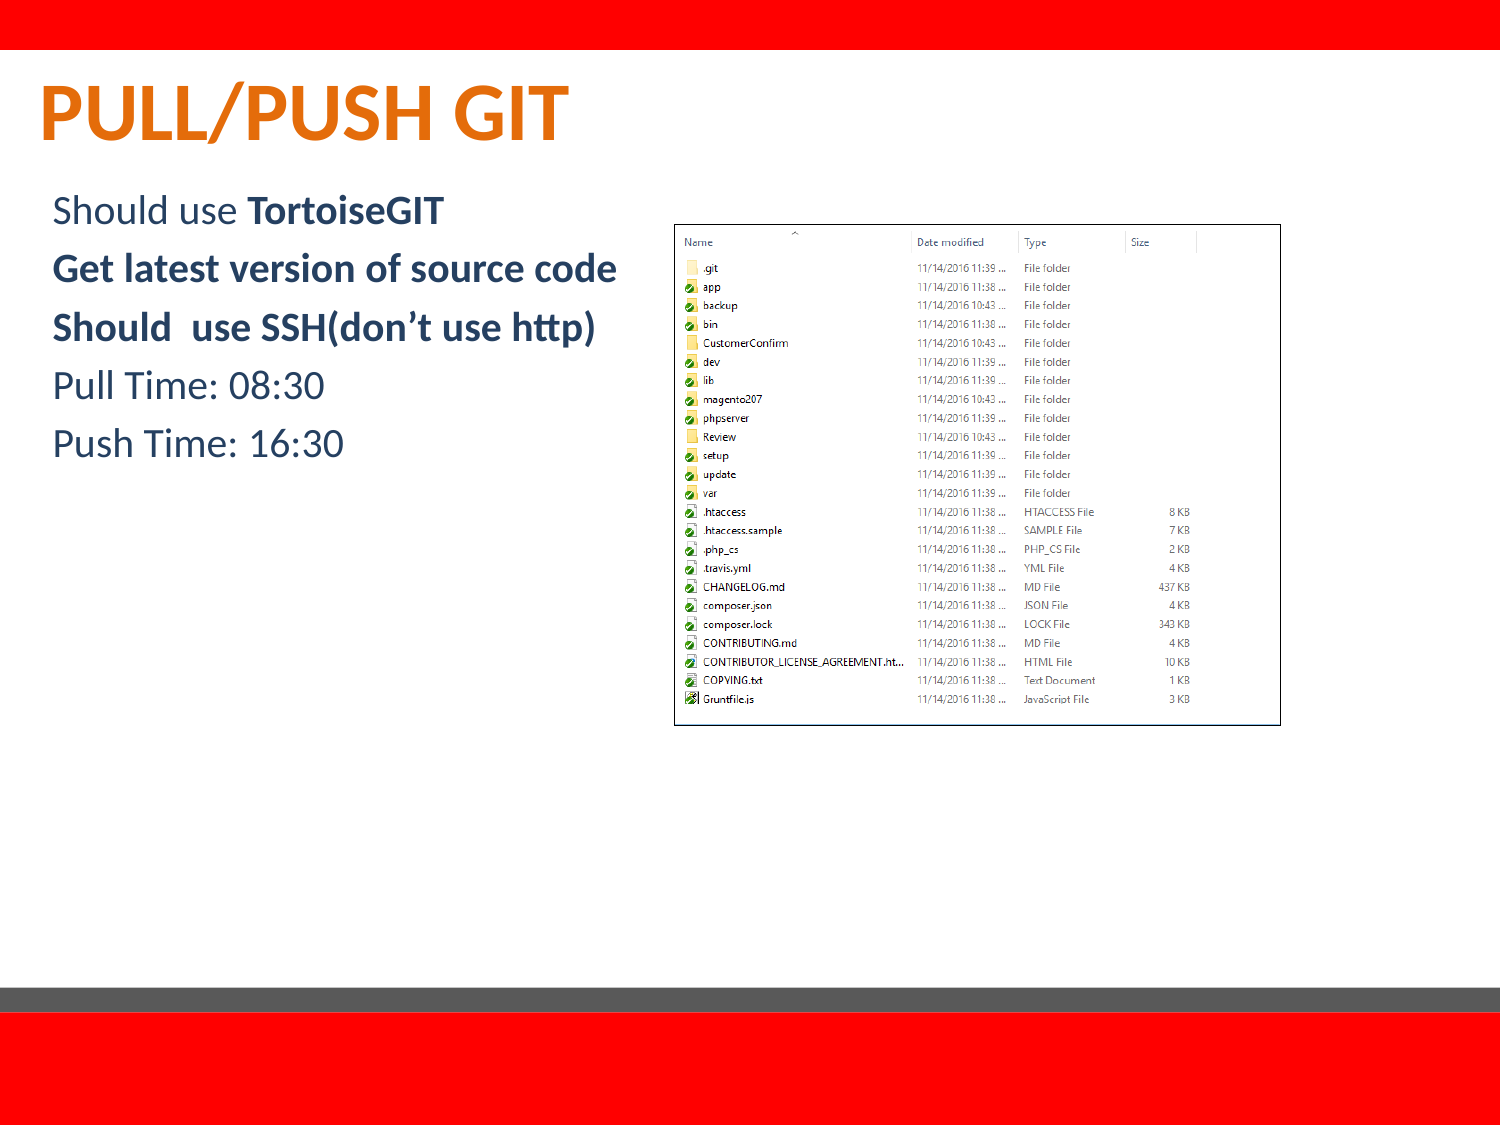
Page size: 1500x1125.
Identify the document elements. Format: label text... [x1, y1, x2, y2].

picture [674, 224, 1280, 726]
text_box [0, 985, 1500, 1010]
text_box [0, 1010, 1500, 1125]
title Pull/push Git [24, 52, 1300, 175]
text_box [0, 0, 1500, 52]
list Should use TortoiseGIT Get latest version of source code Should use SSH(don’t use http) Pull Time: 08:30 Push Time: 16:30 [37, 174, 1313, 750]
